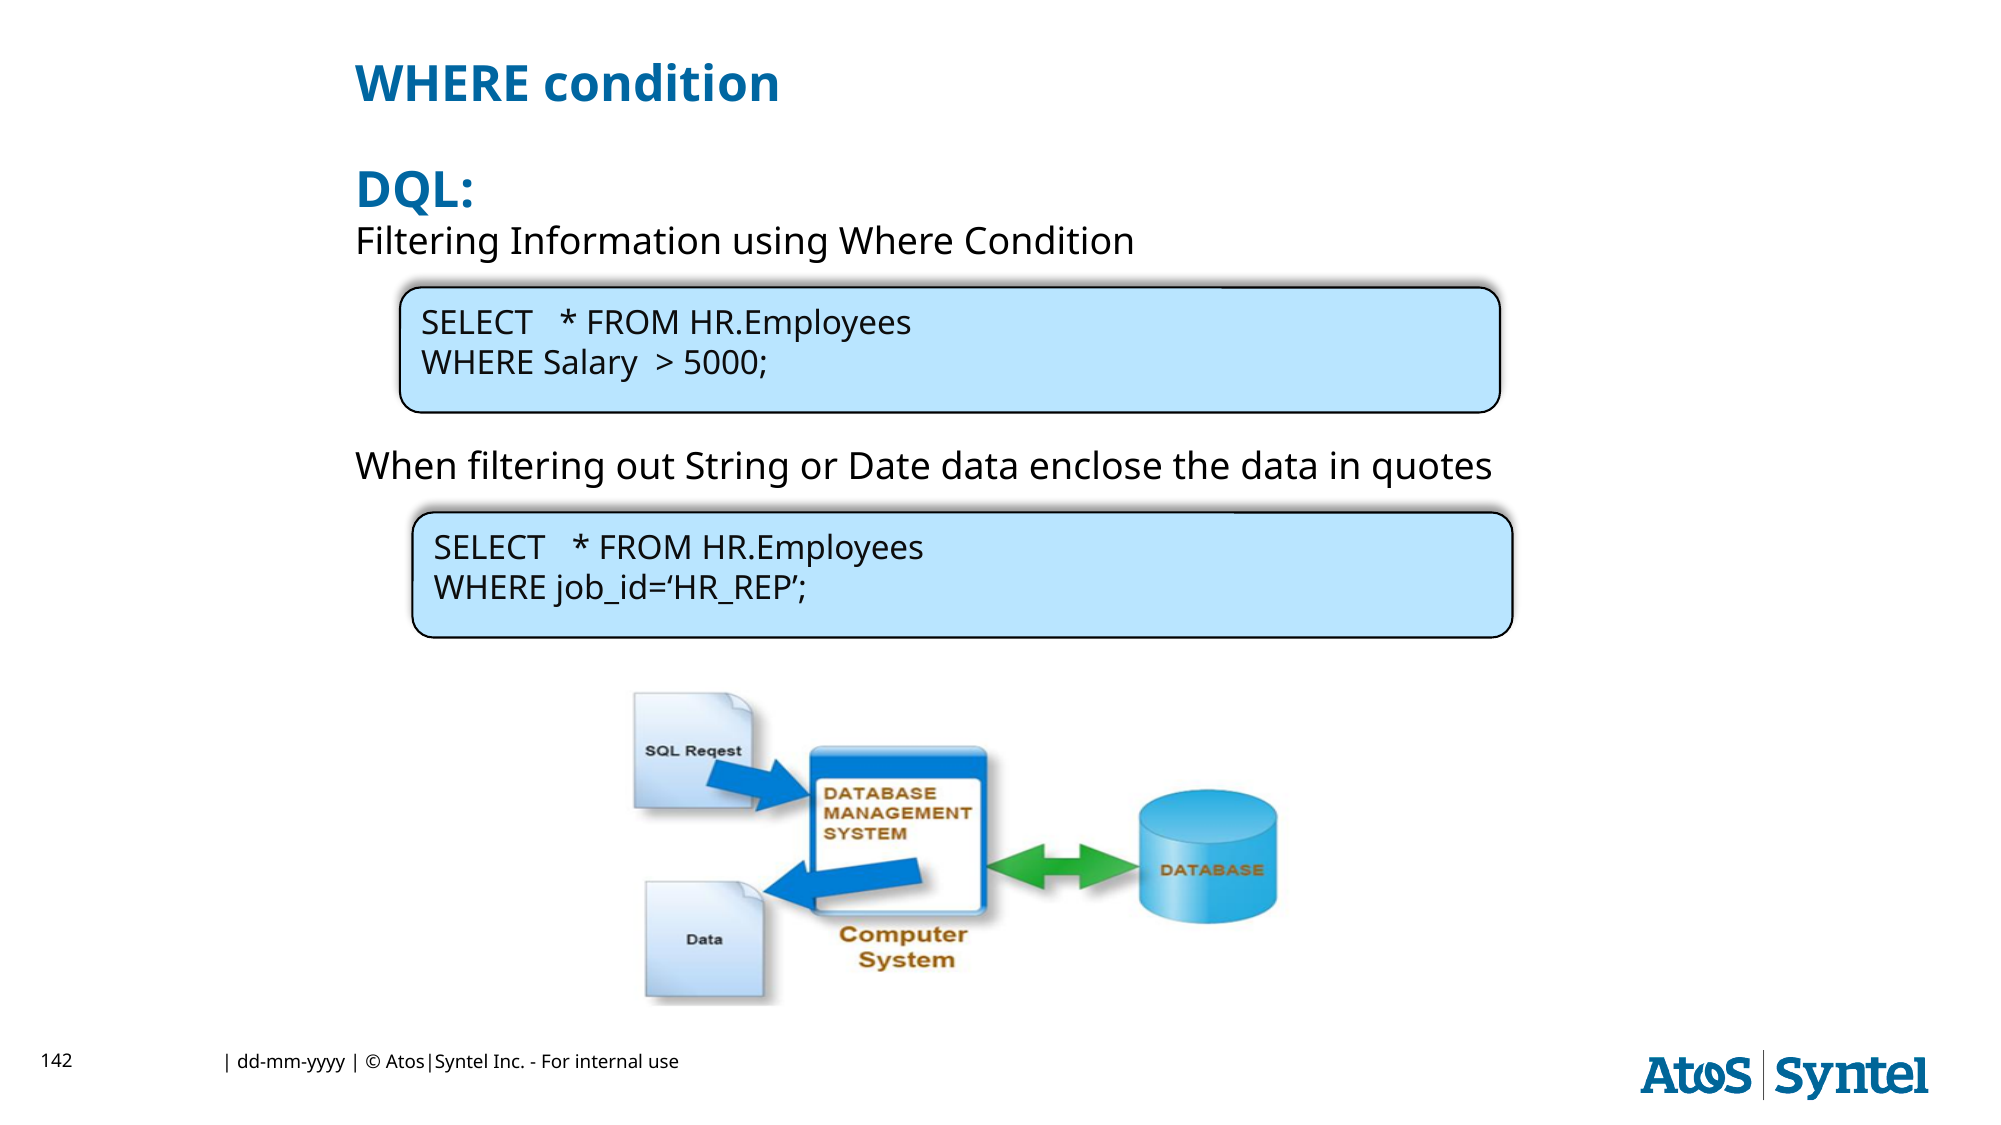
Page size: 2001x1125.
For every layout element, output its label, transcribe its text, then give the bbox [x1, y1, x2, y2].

text_box SELECT * FROM HR.Employees WHERE job_id=‘HR_REP’; [412, 512, 1513, 638]
title WHERE condition [340, 43, 1712, 160]
text_box SELECT * FROM HR.Employees WHERE Salary > 5000; [399, 287, 1501, 413]
list DQL: Filtering Information using Where Condition When filtering out String or Date data enclose the data in quotes [340, 149, 1671, 1038]
picture [624, 687, 1363, 1038]
picture [1603, 1019, 1965, 1125]
